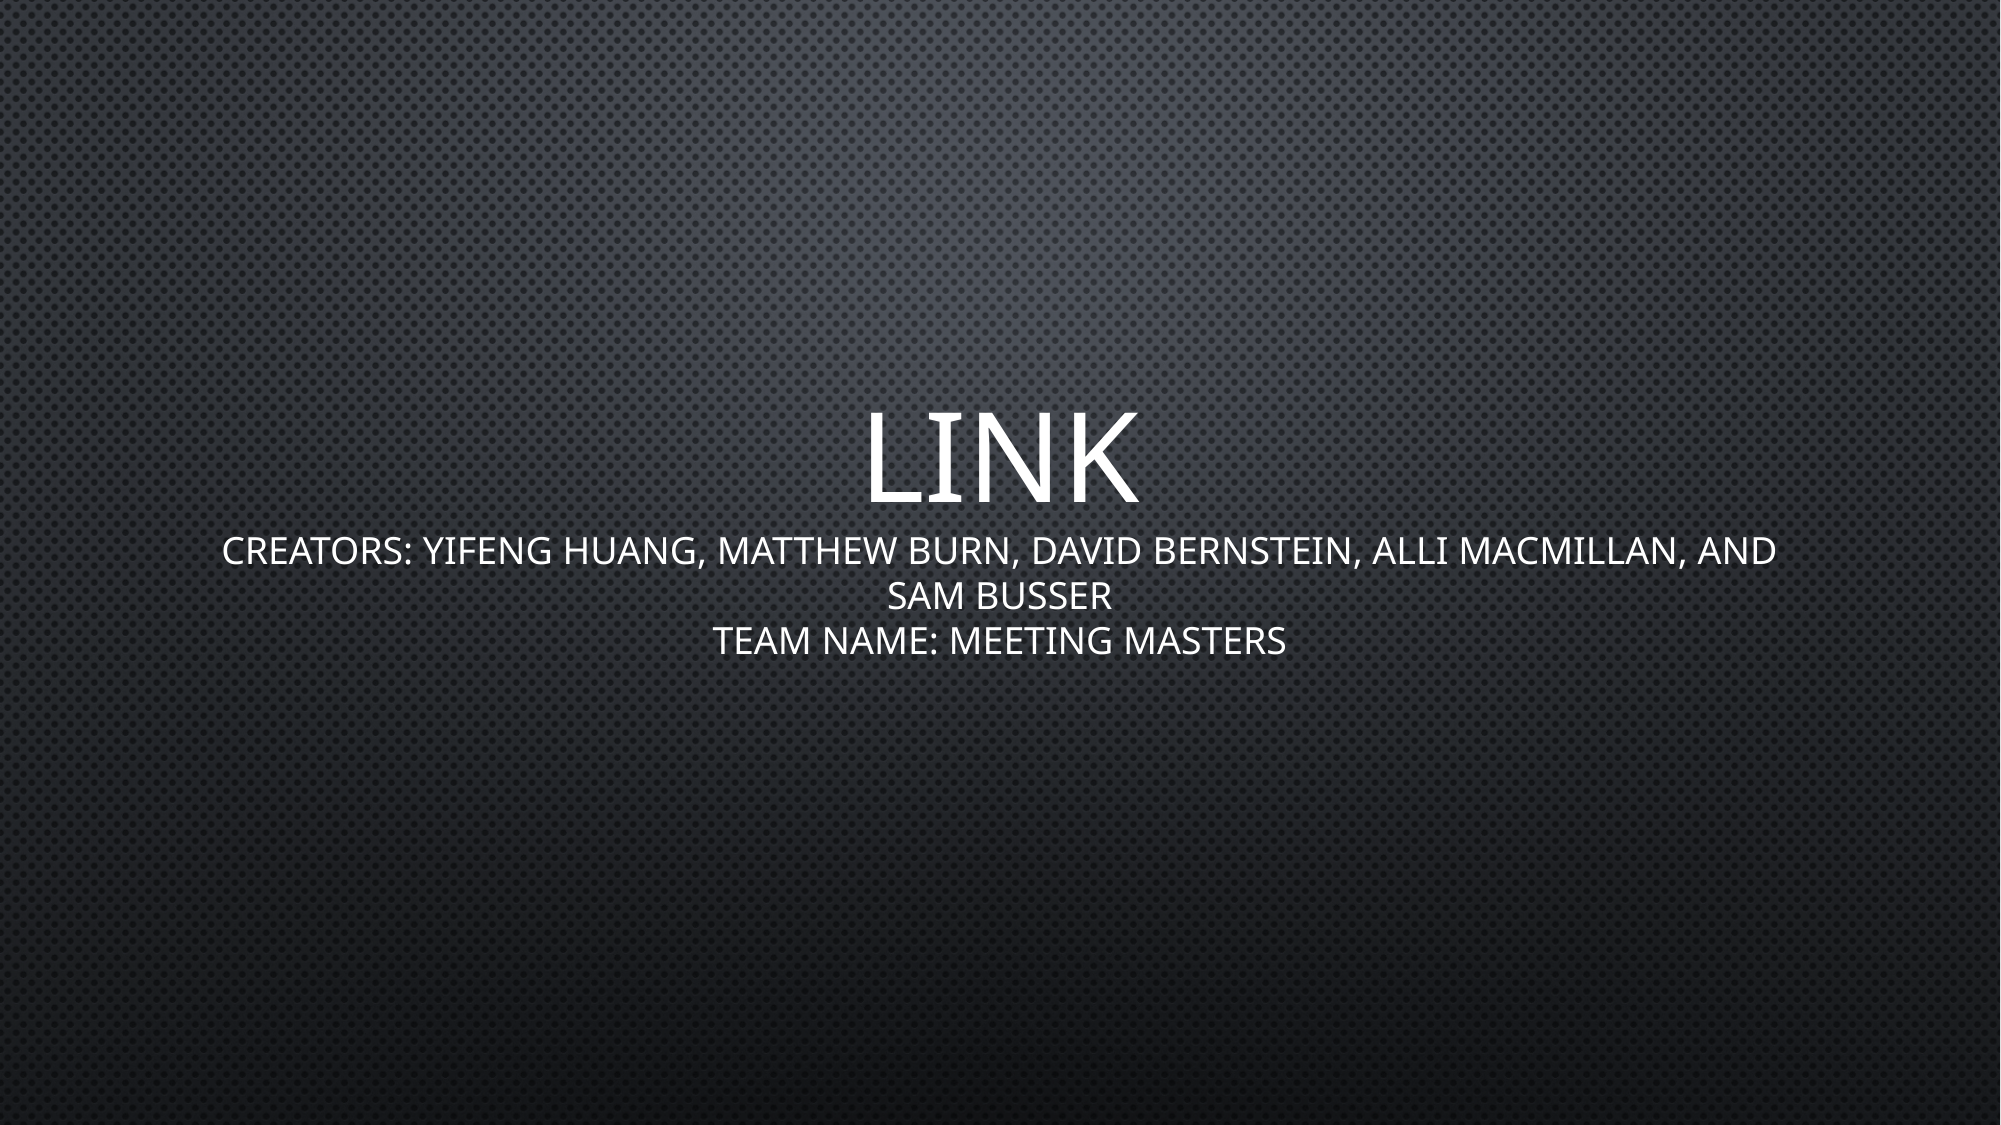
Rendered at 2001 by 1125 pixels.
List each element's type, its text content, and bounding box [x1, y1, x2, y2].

title Link Creators: Yifeng Huang, Matthew Burn, David Bernstein, Alli MacMillan, and Sam busser Team name: meeting masters [187, 99, 1813, 940]
